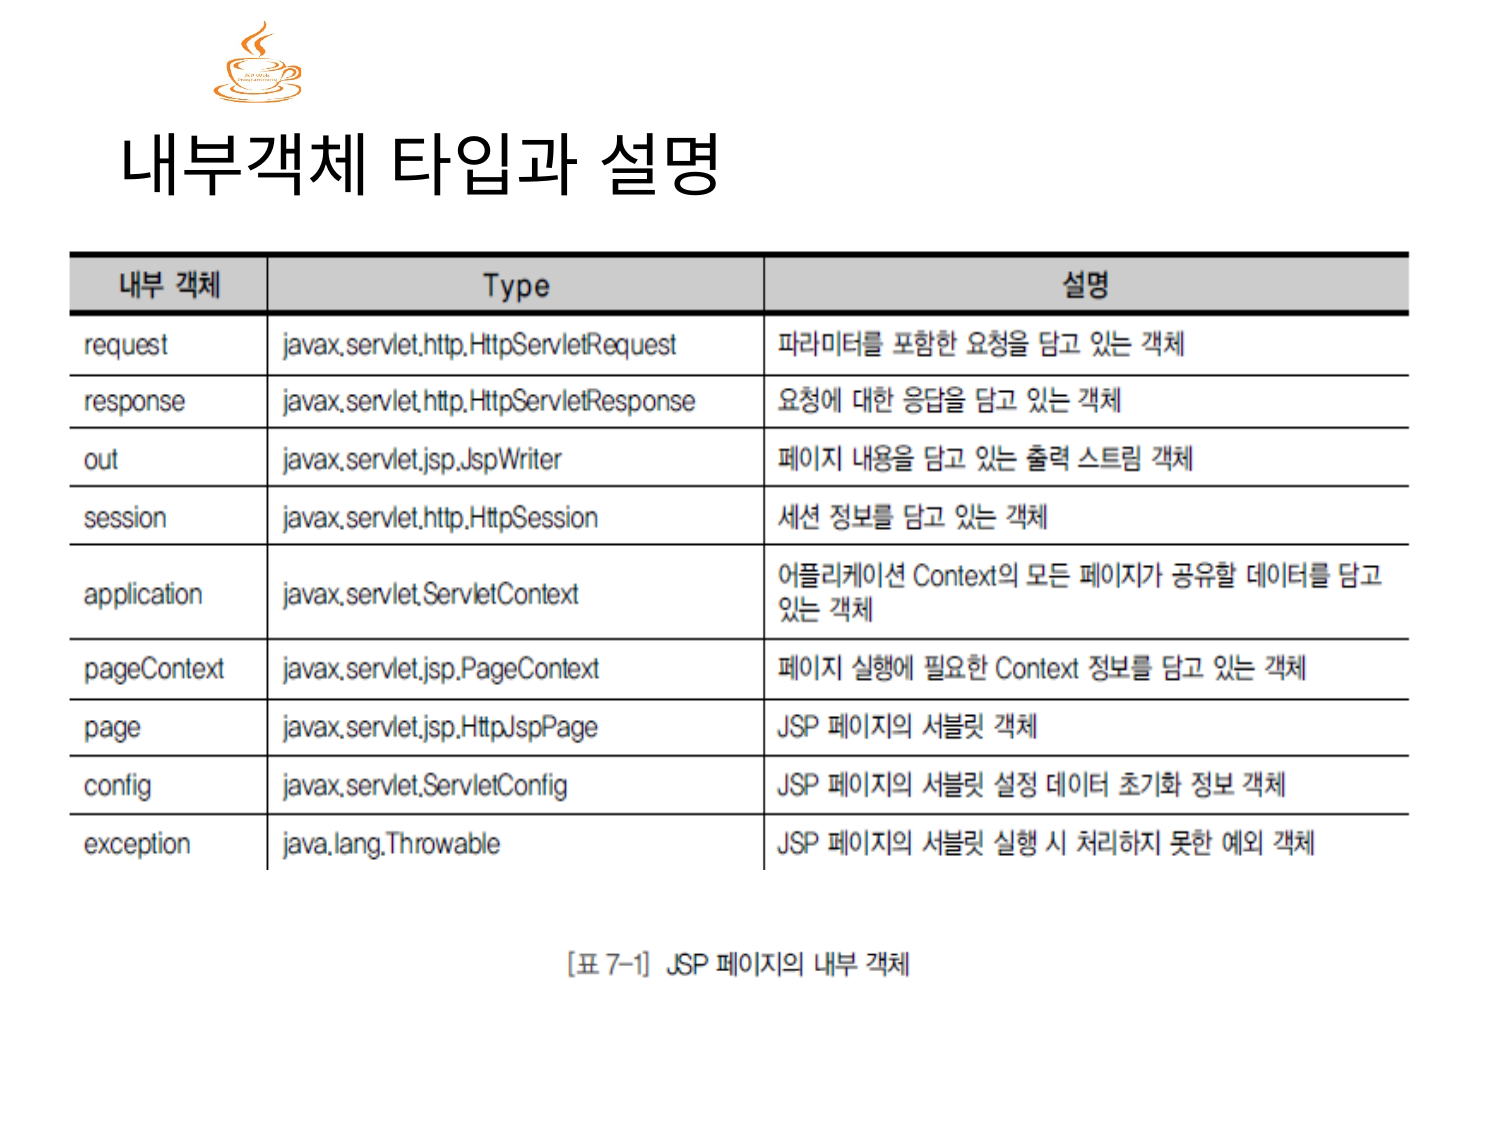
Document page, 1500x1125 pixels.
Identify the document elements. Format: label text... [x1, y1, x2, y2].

picture [549, 932, 925, 988]
title 내부객체 타입과 설명 [103, 75, 1397, 236]
text_box [0, 0, 1500, 75]
picture [58, 236, 1435, 870]
